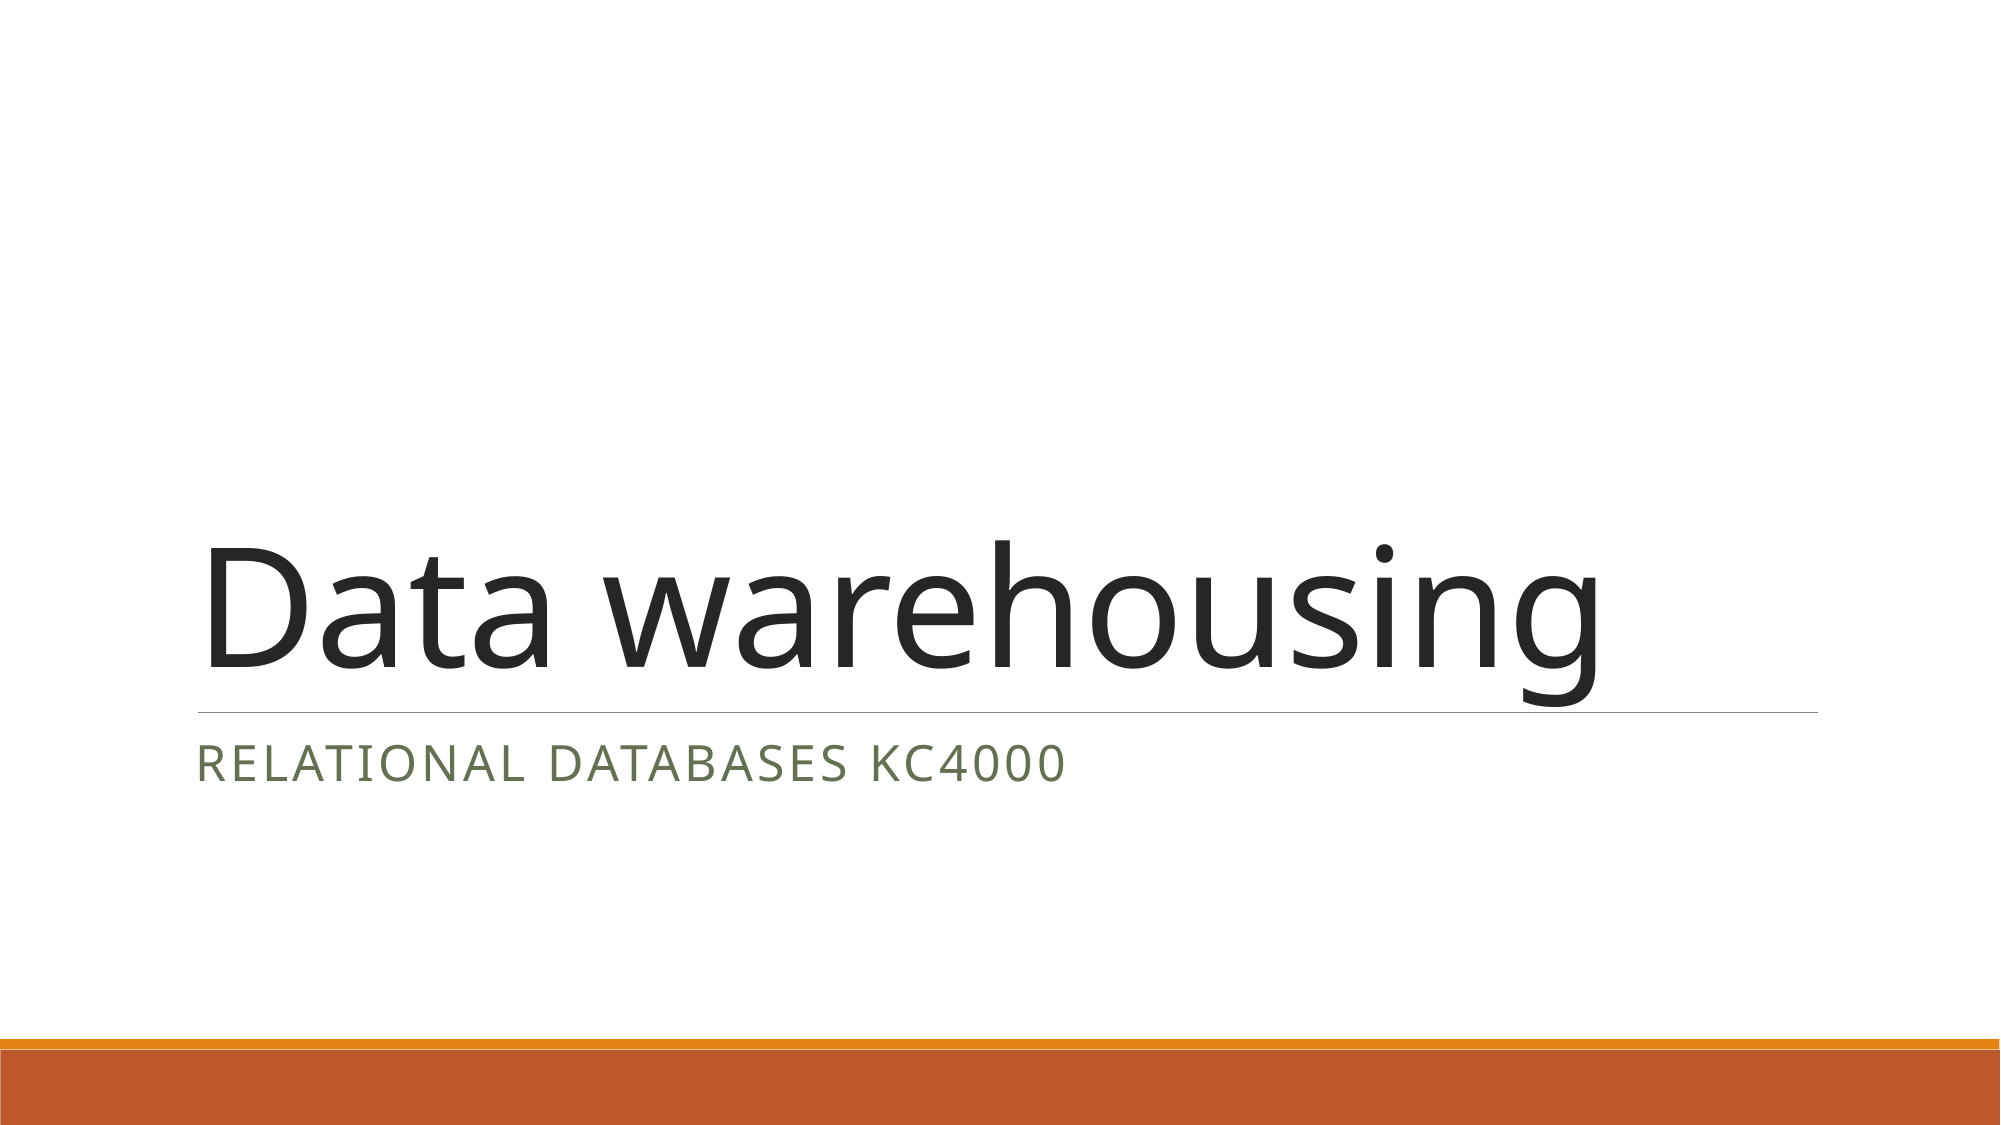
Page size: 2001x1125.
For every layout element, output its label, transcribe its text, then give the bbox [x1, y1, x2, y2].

title Data warehousing [180, 124, 1830, 710]
subtitle Relational databases KC4000 [180, 730, 1831, 919]
